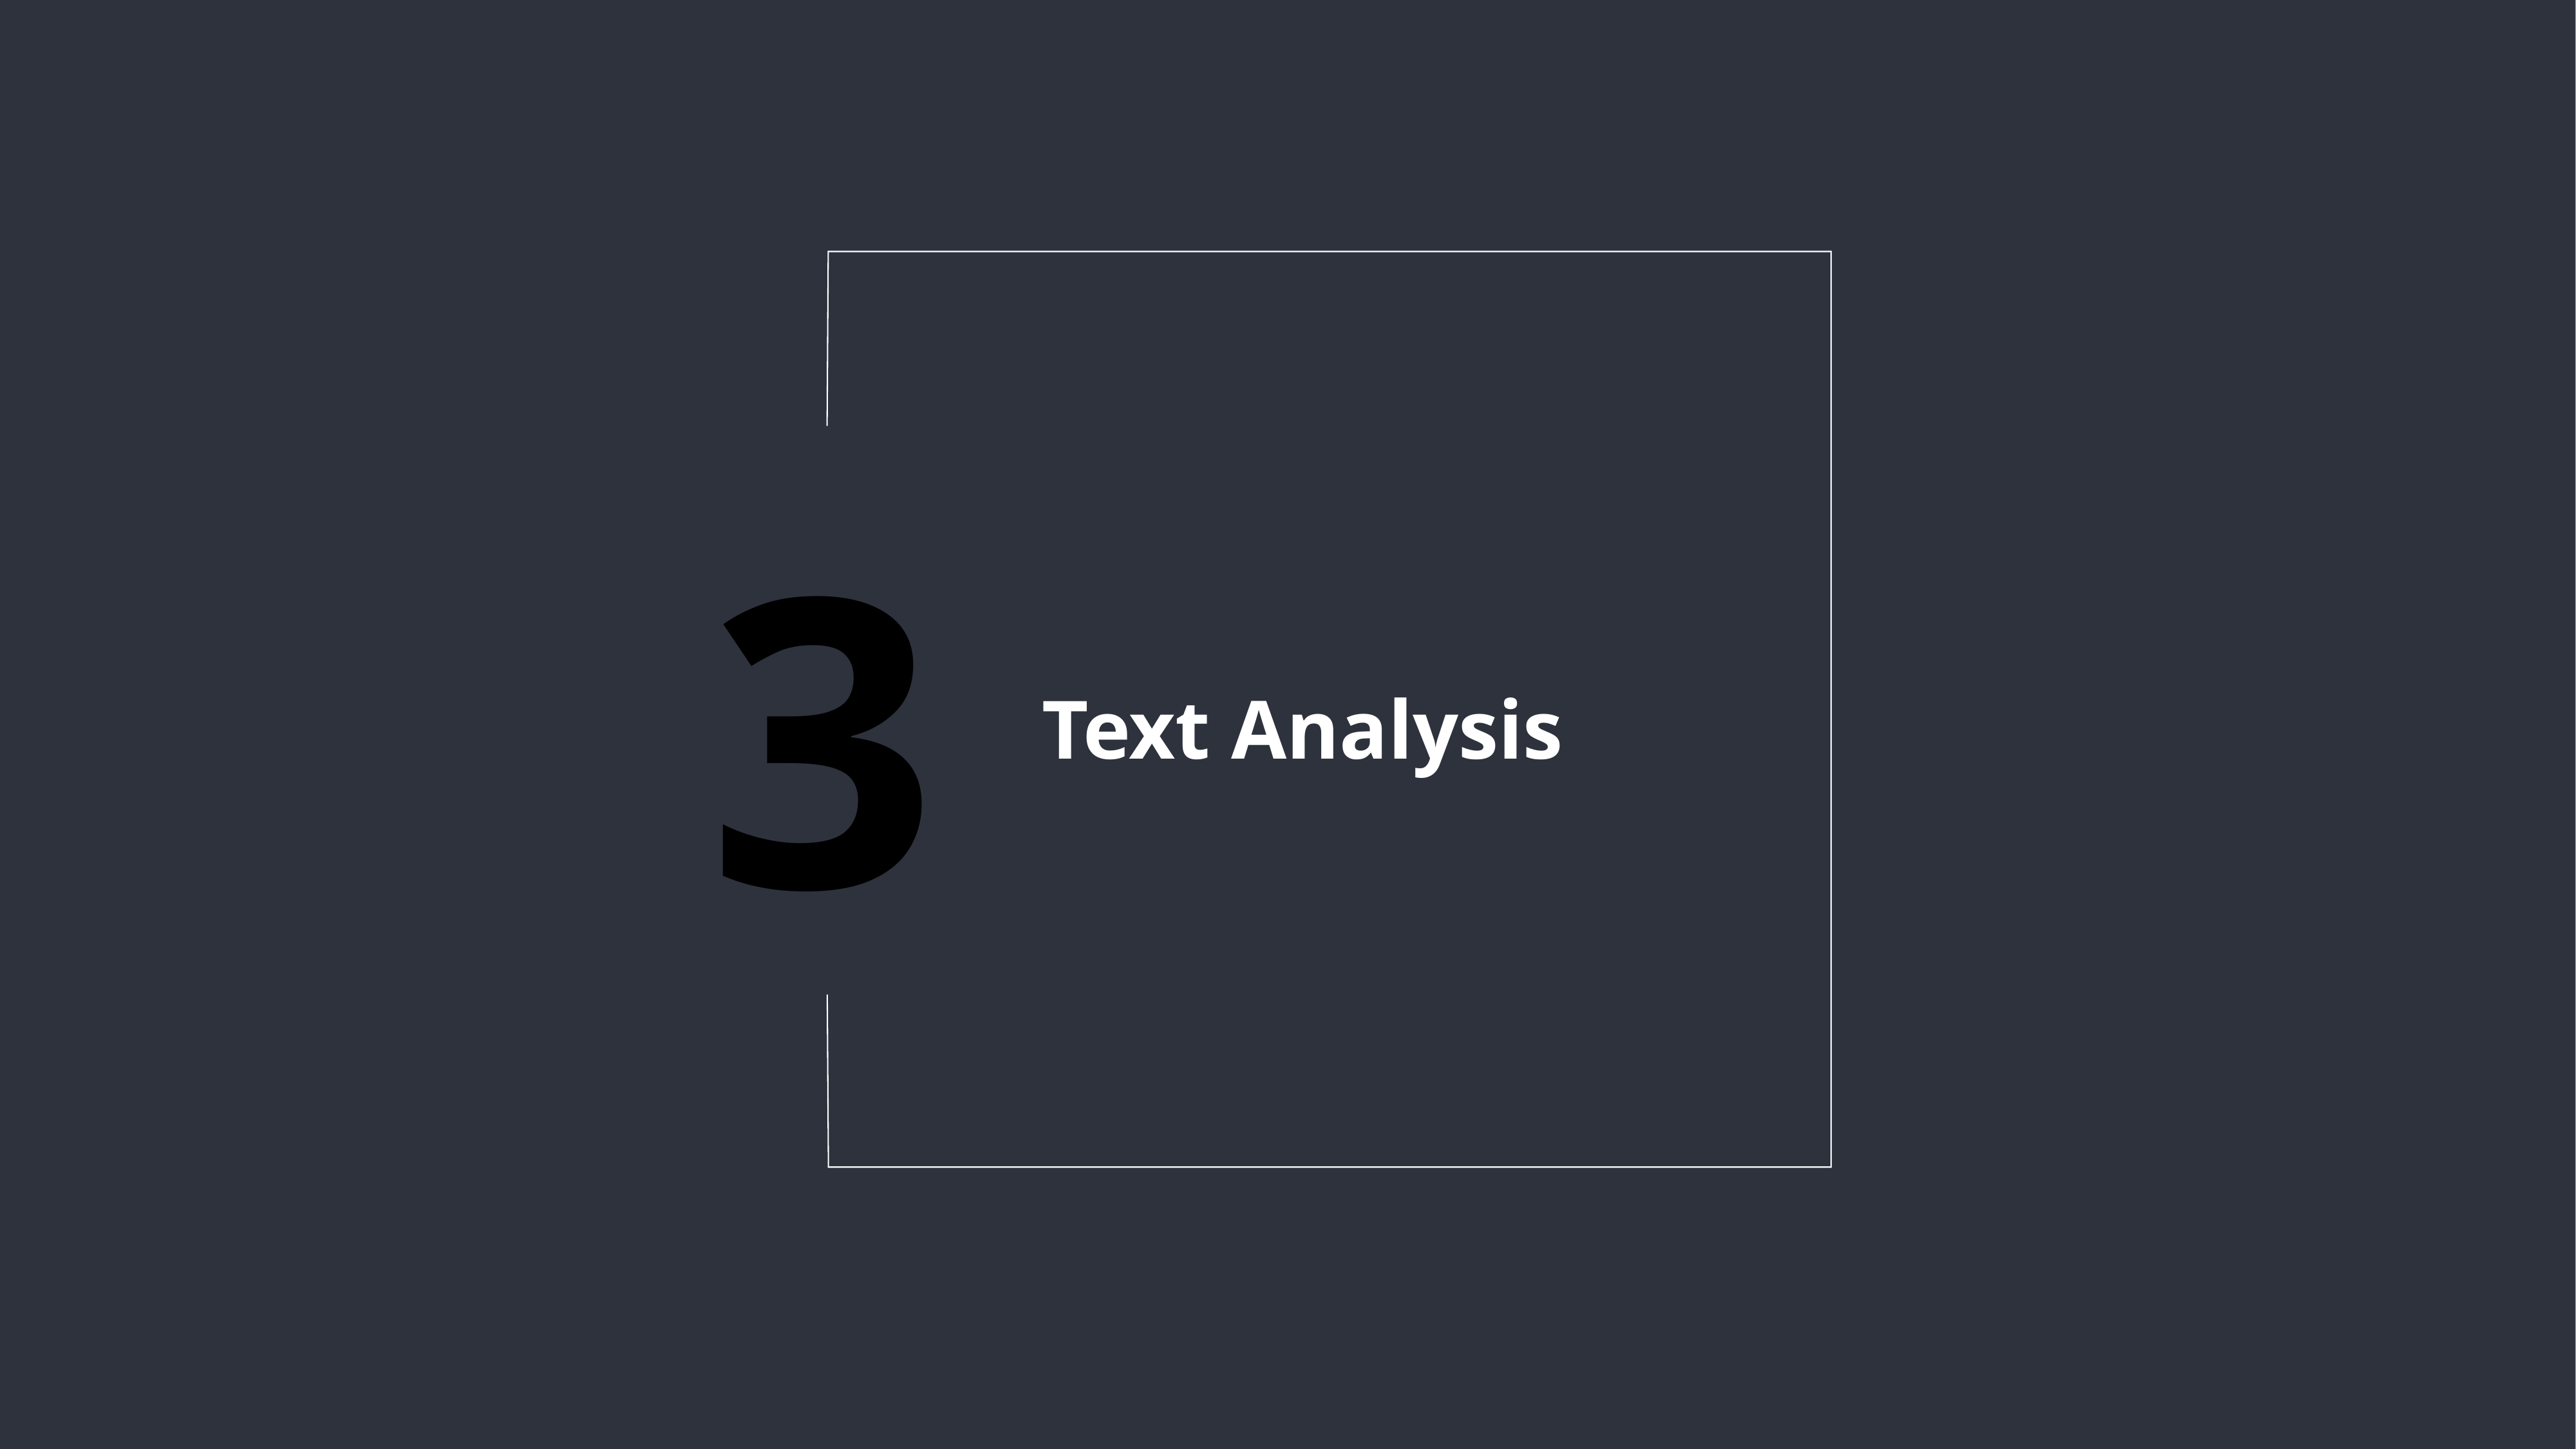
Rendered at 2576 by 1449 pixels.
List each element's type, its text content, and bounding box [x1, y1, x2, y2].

text_box 3 [559, 360, 827, 1093]
text_box [827, 251, 1832, 1168]
text_box Text Analysis [1037, 672, 1803, 781]
